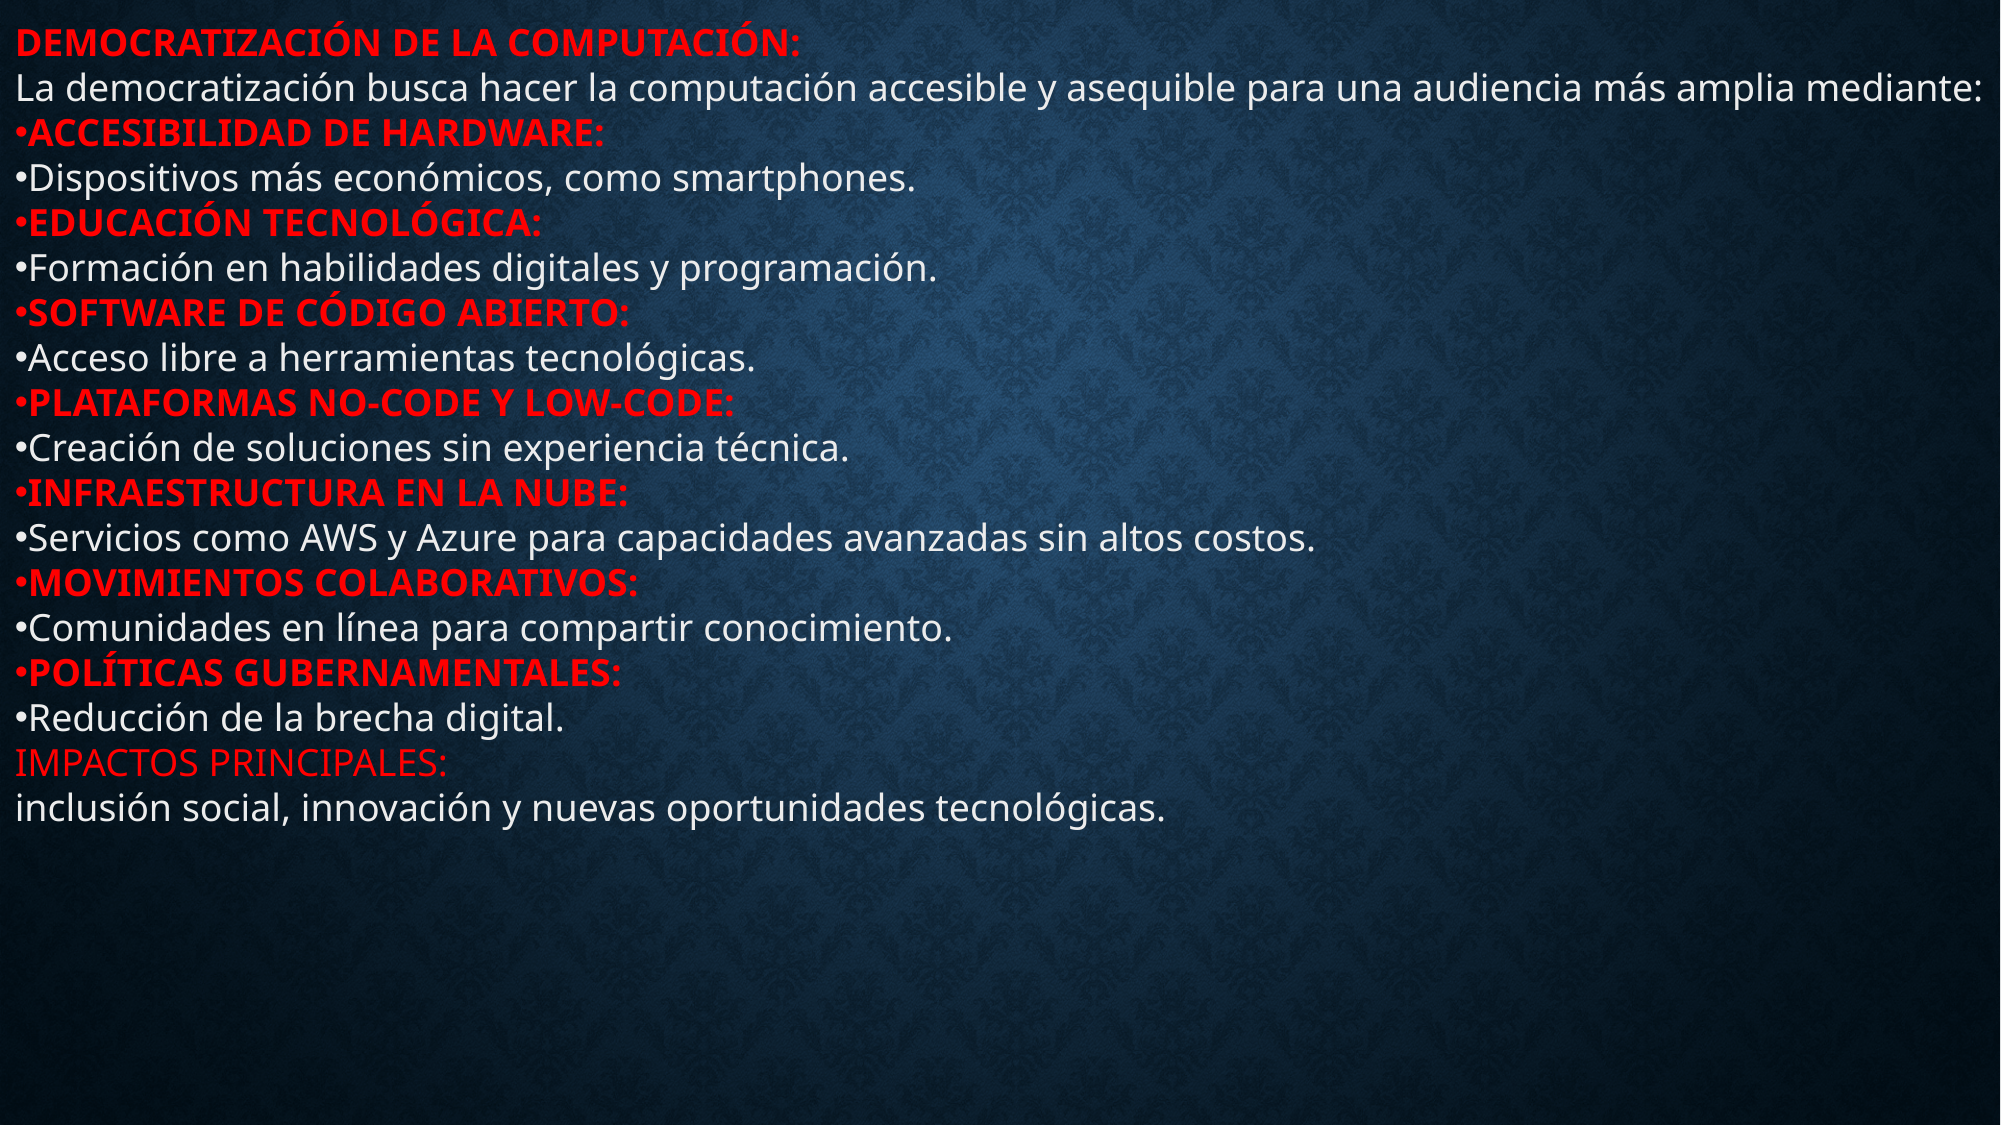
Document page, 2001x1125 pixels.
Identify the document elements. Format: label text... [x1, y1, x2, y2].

text_box Democratización de la Computación: La democratización busca hacer la computación accesible y asequible para una audiencia más amplia mediante: Accesibilidad de Hardware: Dispositivos más económicos, como smartphones. Educación Tecnológica: Formación en habilidades digitales y programación. Software de Código Abierto: Acceso libre a herramientas tecnológicas. Plataformas No-Code y Low-Code: Creación de soluciones sin experiencia técnica. Infraestructura en la Nube: Servicios como AWS y Azure para capacidades avanzadas sin altos costos. Movimientos Colaborativos: Comunidades en línea para compartir conocimiento. Políticas Gubernamentales: Reducción de la brecha digital. Impactos principales: inclusión social, innovación y nuevas oportunidades tecnológicas. [0, 11, 2000, 881]
